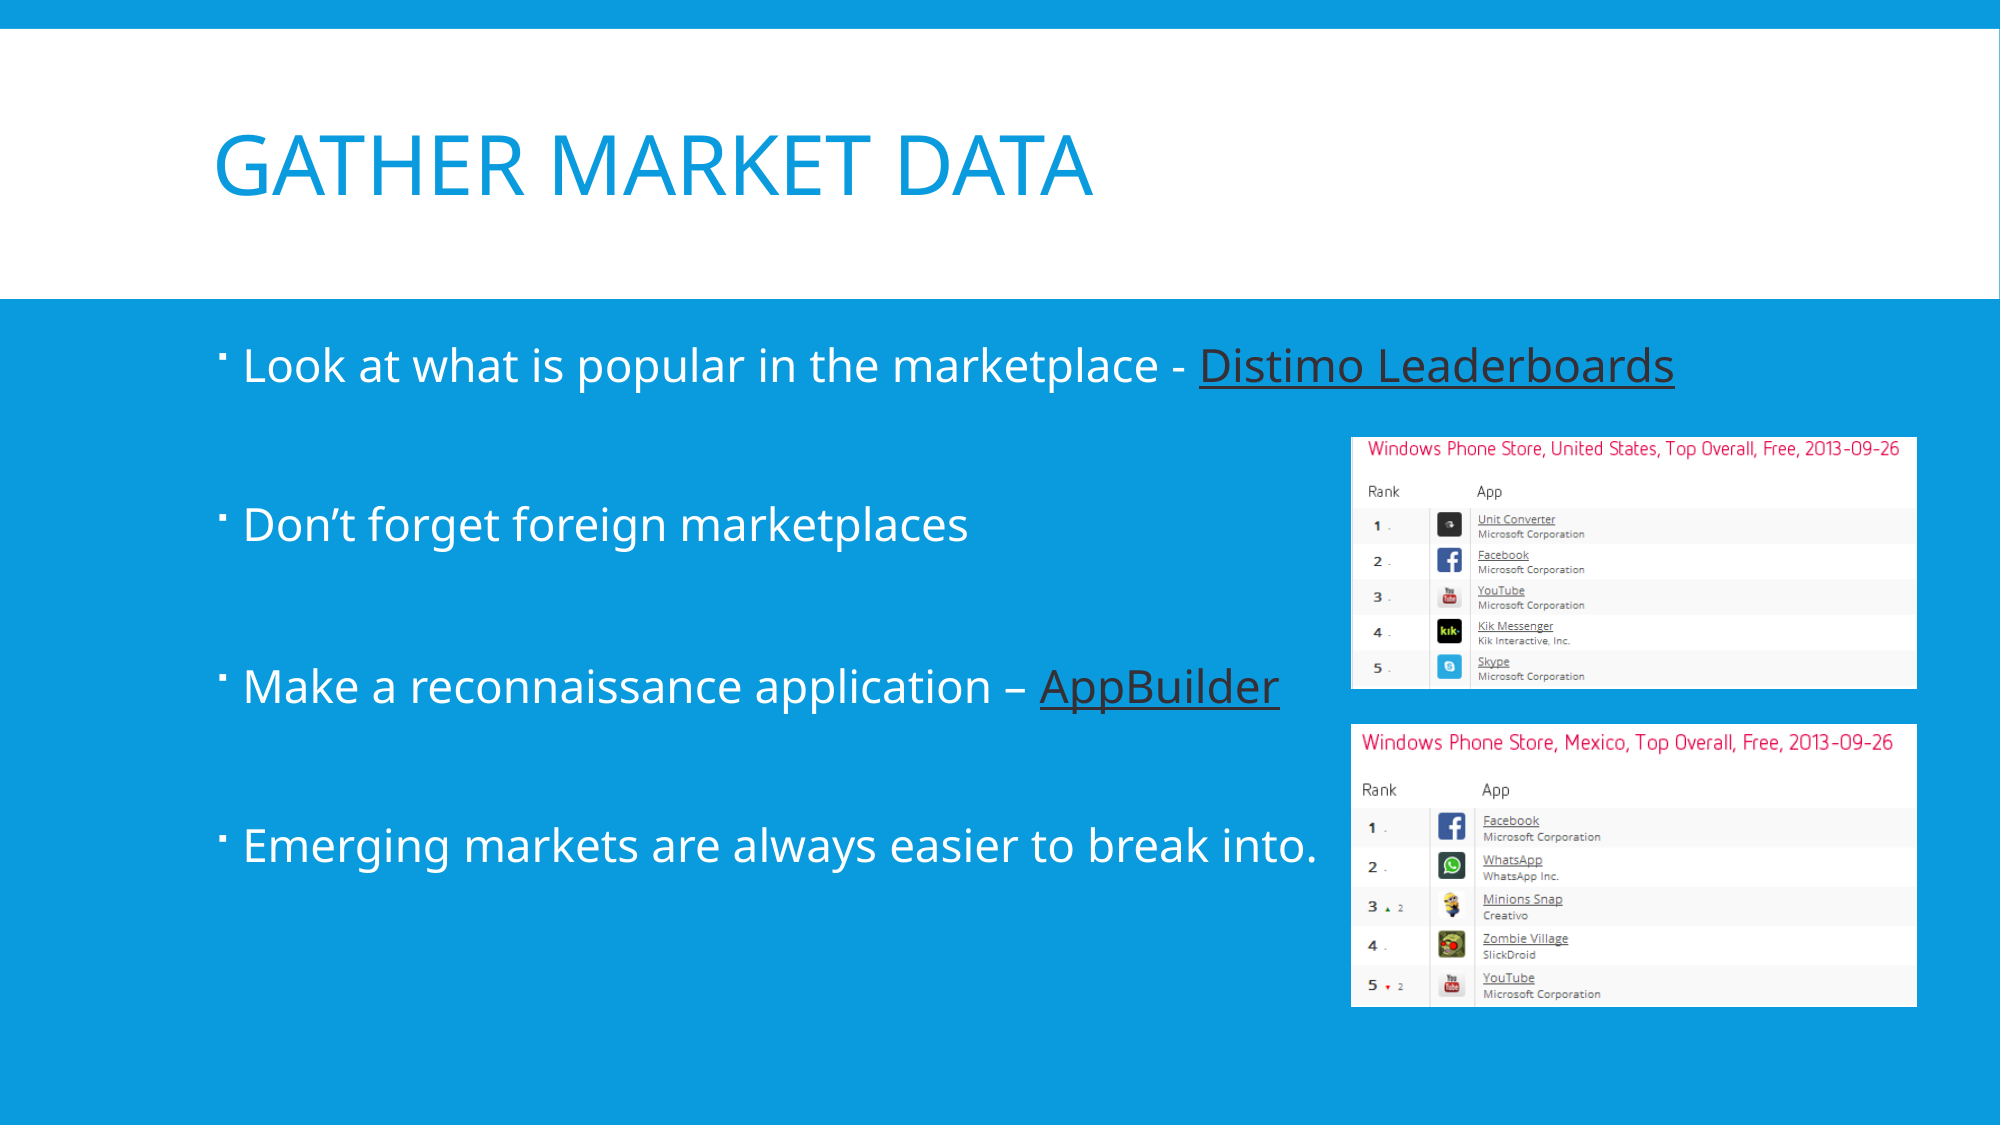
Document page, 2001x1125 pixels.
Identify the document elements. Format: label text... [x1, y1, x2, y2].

picture [1352, 725, 1916, 1006]
picture [1352, 438, 1916, 688]
title Gather Market Data [197, 46, 1803, 295]
list Look at what is popular in the marketplace - Distimo Leaderboards Don’t forget foreign marketplaces Make a reconnaissance application – AppBuilder Emerging markets are always easier to break into. [197, 329, 1803, 1020]
